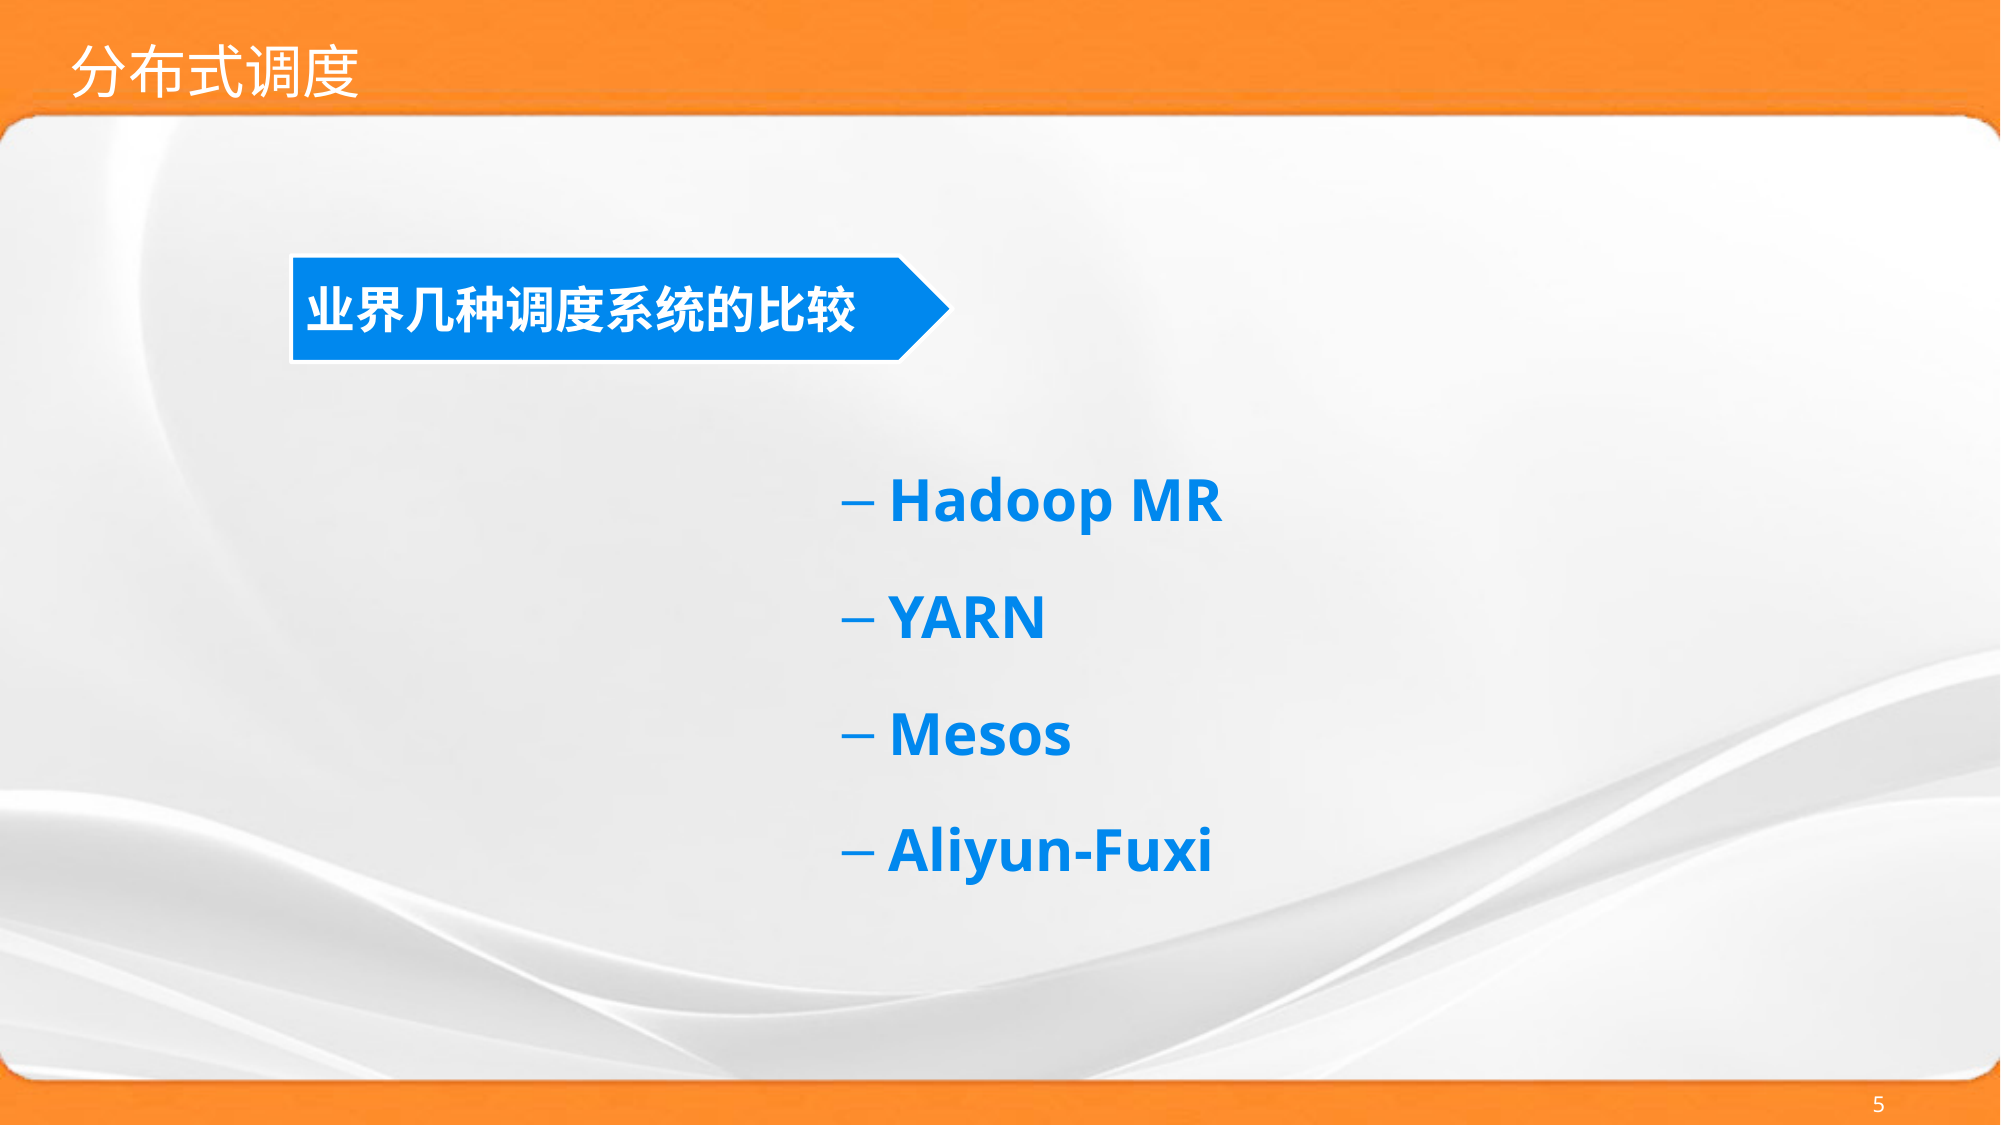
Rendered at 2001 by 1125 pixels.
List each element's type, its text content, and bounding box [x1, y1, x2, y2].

picture [0, 0, 2001, 1125]
title 分布式调度 [54, 23, 1788, 117]
list Hadoop MR YARN Mesos Aliyun-Fuxi [751, 420, 1721, 788]
text_box 业界几种调度系统的比较 [289, 253, 955, 365]
slide_number 5 [1433, 1085, 1900, 1125]
